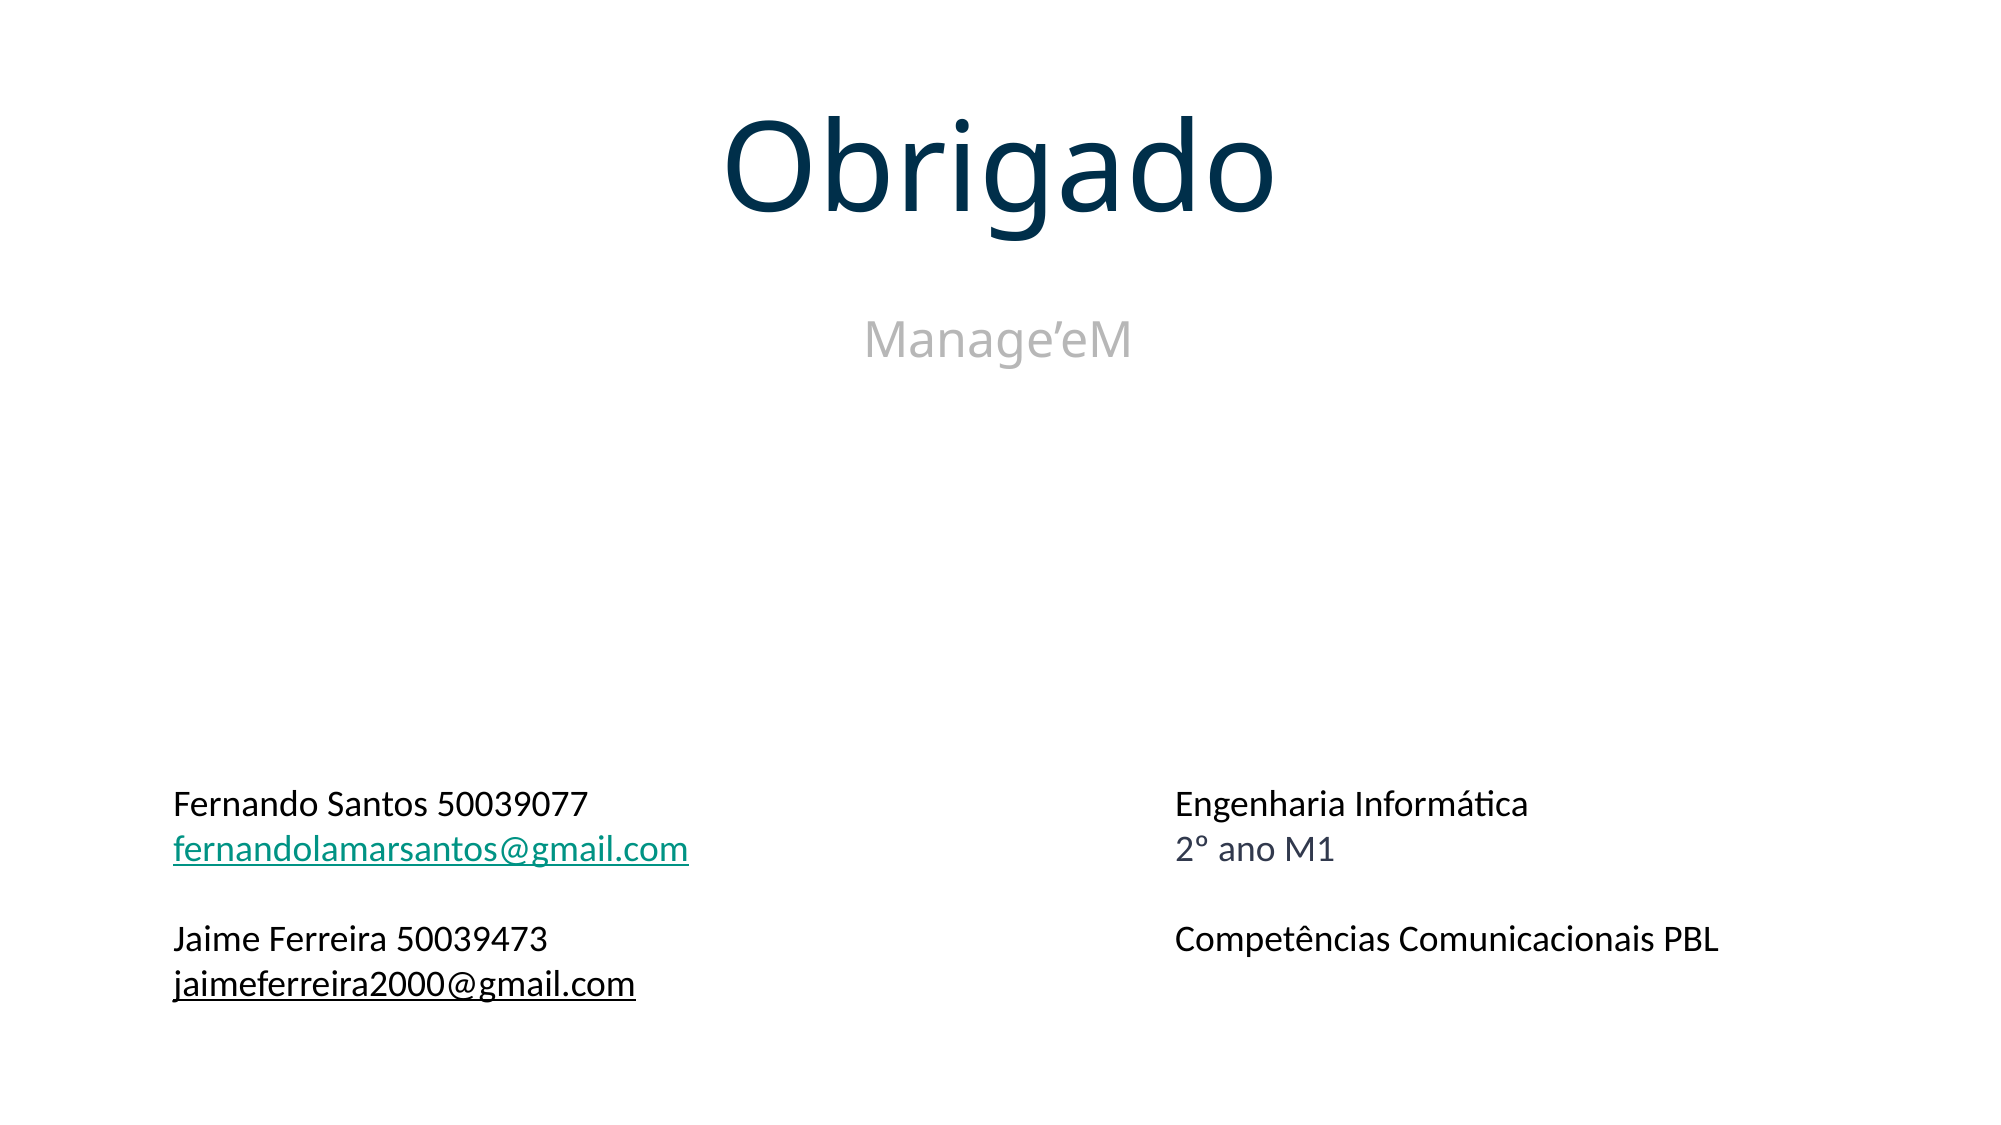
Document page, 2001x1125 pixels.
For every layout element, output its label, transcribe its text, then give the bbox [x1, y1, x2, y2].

title Obrigado [137, 62, 1863, 280]
text_box Fernando Santos 50039077 fernandolamarsantos@gmail.com Jaime Ferreira 50039473 jaimeferreira2000@gmail.com [158, 763, 790, 982]
text_box Engenharia Informática 2º ano M1 Competências Comunicacionais PBL [1159, 763, 1792, 982]
text_box Manage’eM [714, 292, 1284, 464]
